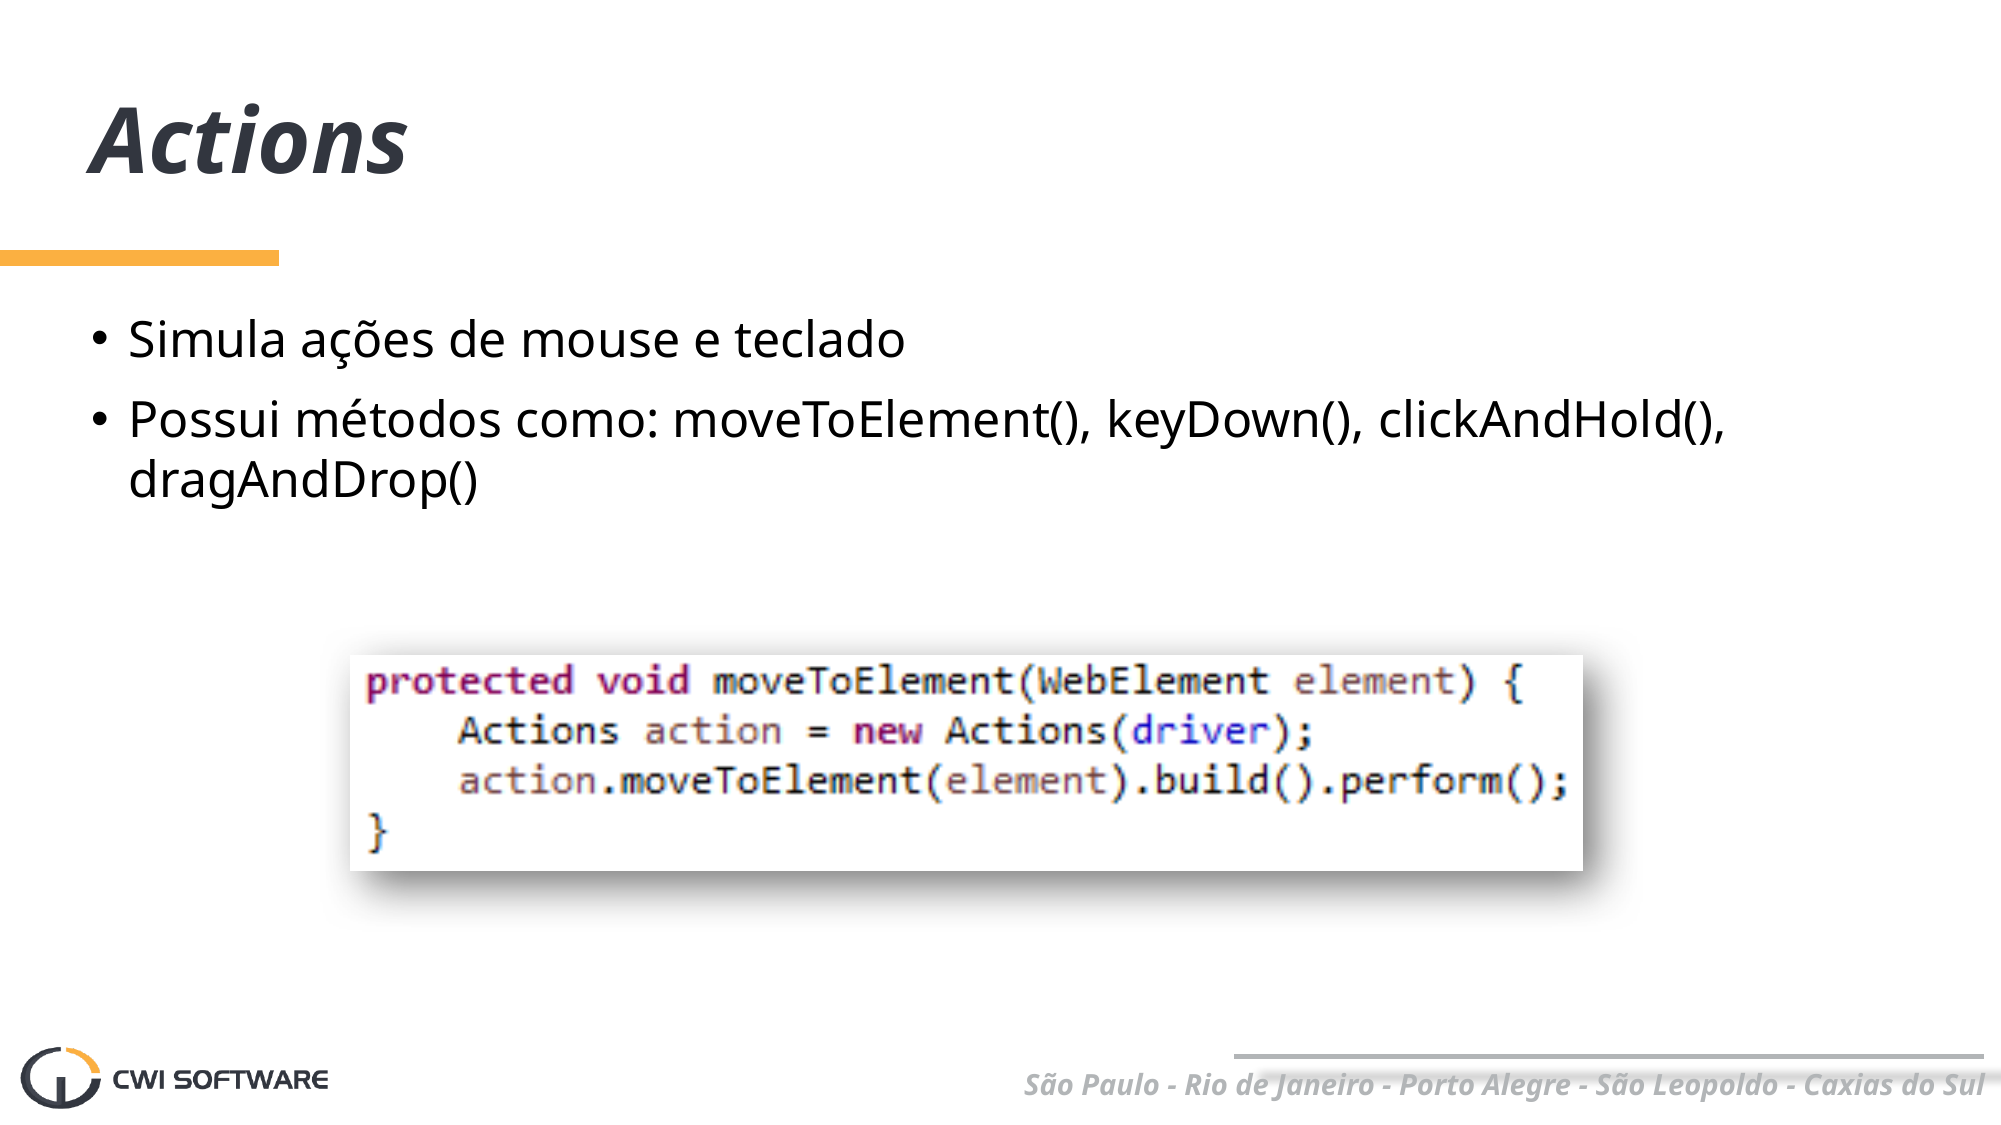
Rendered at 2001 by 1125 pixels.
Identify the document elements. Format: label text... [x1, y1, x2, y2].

picture [350, 655, 1583, 871]
picture [0, 1040, 353, 1117]
list Simula ações de mouse e teclado Possui métodos como: moveToElement(), keyDown(), clickAndHold(), dragAndDrop() [76, 299, 1917, 1014]
title Actions [76, 59, 1932, 229]
